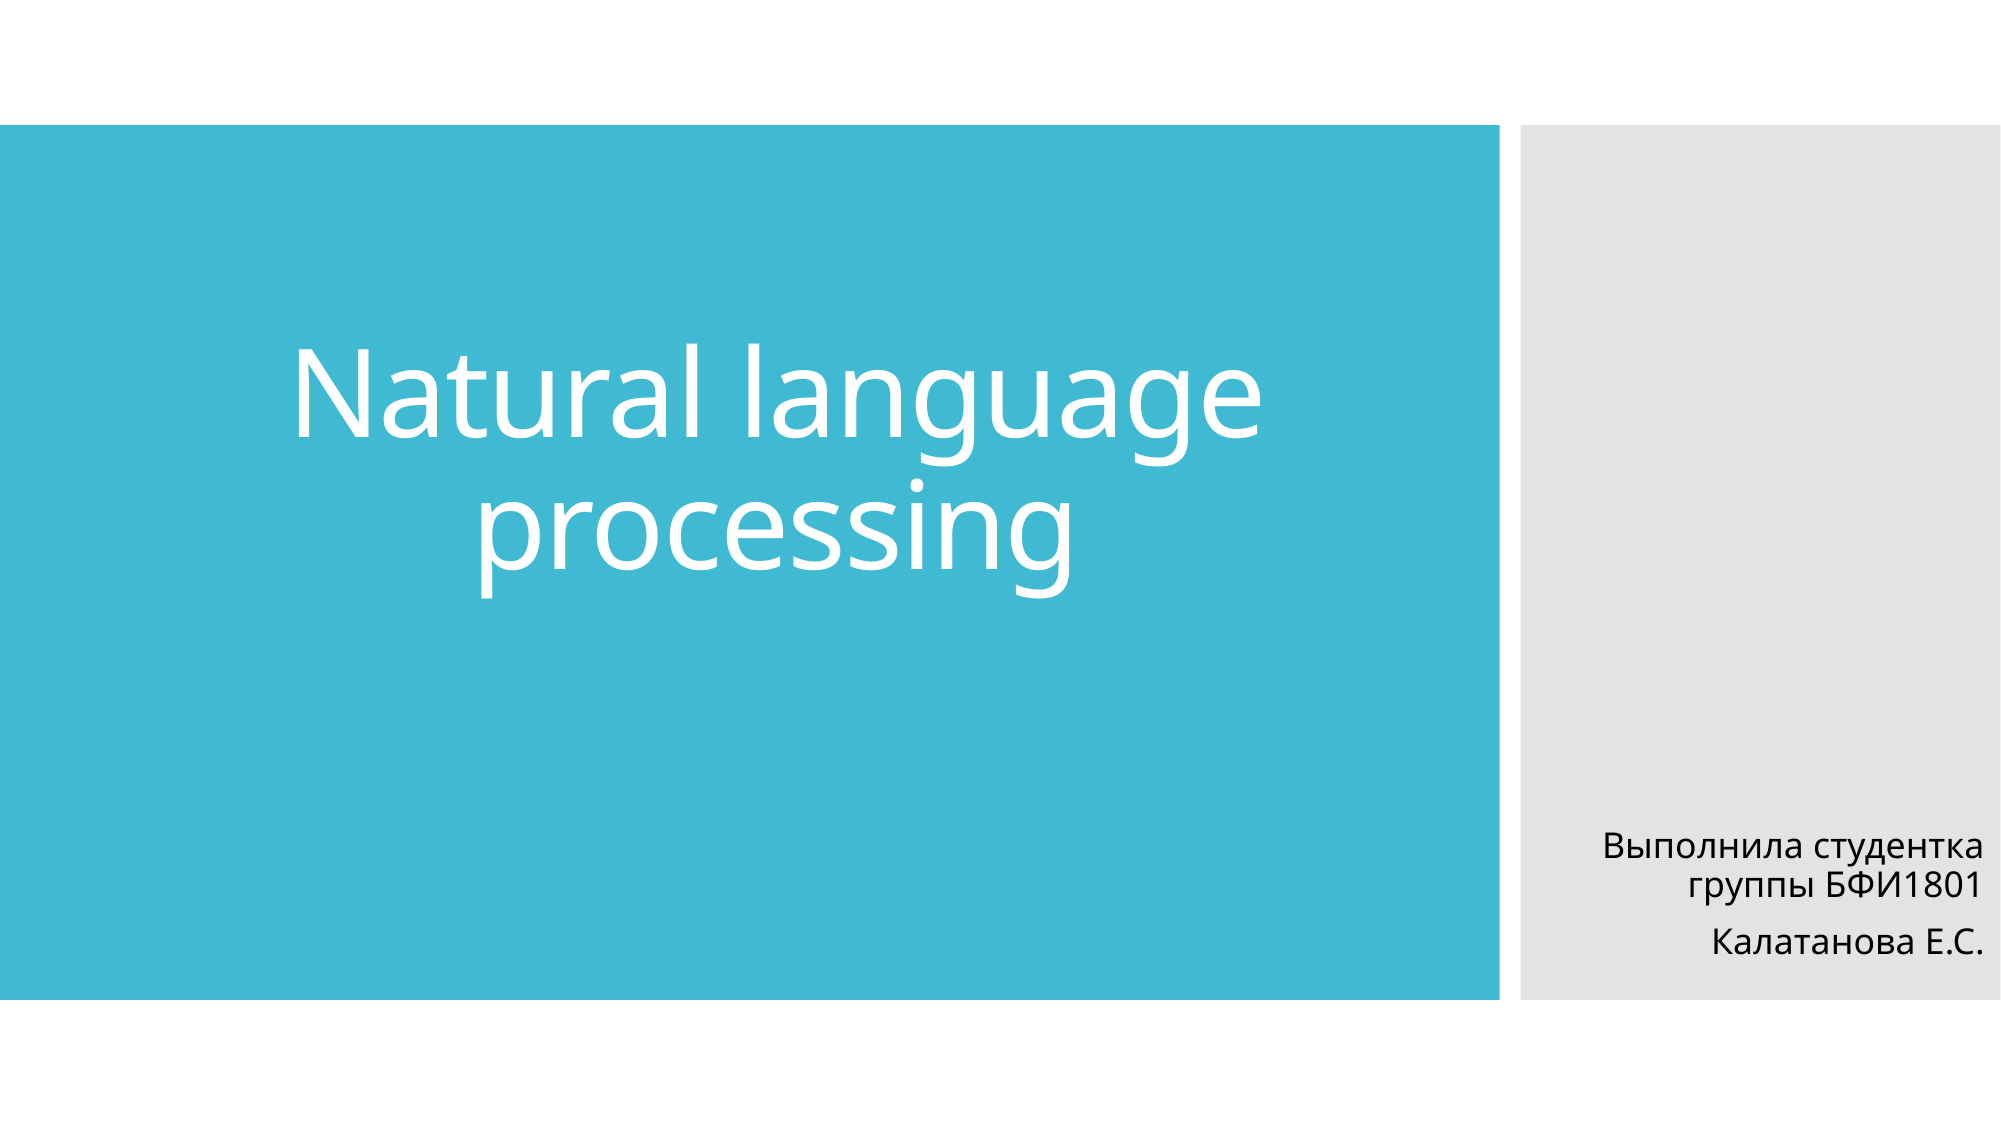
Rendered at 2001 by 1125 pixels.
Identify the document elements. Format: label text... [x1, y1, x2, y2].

subtitle Выполнила студентка группы БФИ1801 Калатанова Е.С. [1454, 820, 2000, 971]
title Natural language processing [0, 217, 1585, 752]
